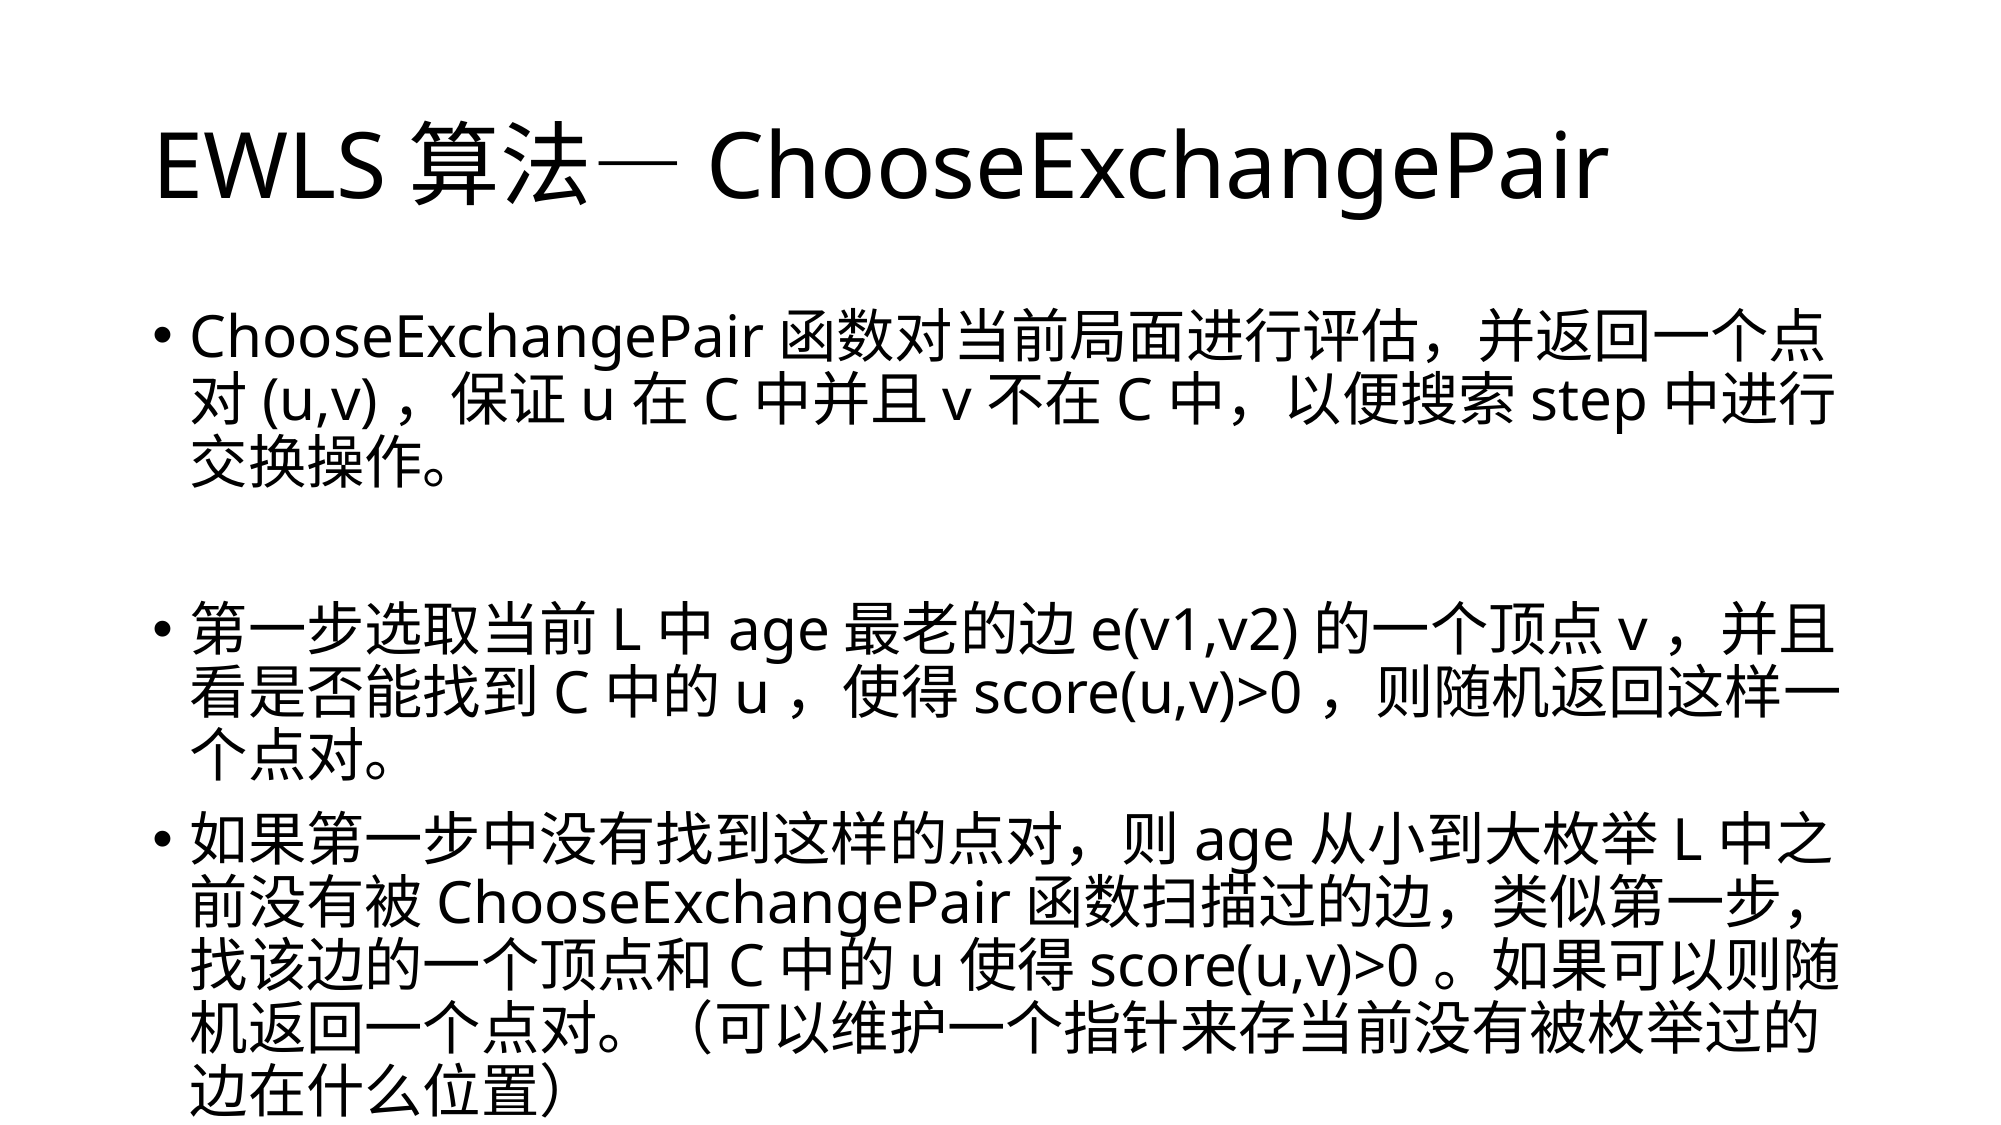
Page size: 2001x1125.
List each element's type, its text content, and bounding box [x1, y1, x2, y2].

title EWLS算法—ChooseExchangePair [137, 59, 1863, 278]
list ChooseExchangePair函数对当前局面进行评估，并返回一个点对(u,v)，保证u在C中并且v不在C中，以便搜索step中进行交换操作。 第一步选取当前L中age最老的边e(v1,v2)的一个顶点v，并且看是否能找到C中的u，使得score(u,v)>0，则随机返回这样一个点对。 如果第一步中没有找到这样的点对，则age从小到大枚举L中之前没有被ChooseExchangePair函数扫描过的边，类似第一步，找该边的一个顶点和C中的u使得score(u,v)>0。如果可以则随机返回一个点对。（可以维护一个指针来存当前没有被枚举过的边在什么位置） [137, 299, 1863, 1014]
